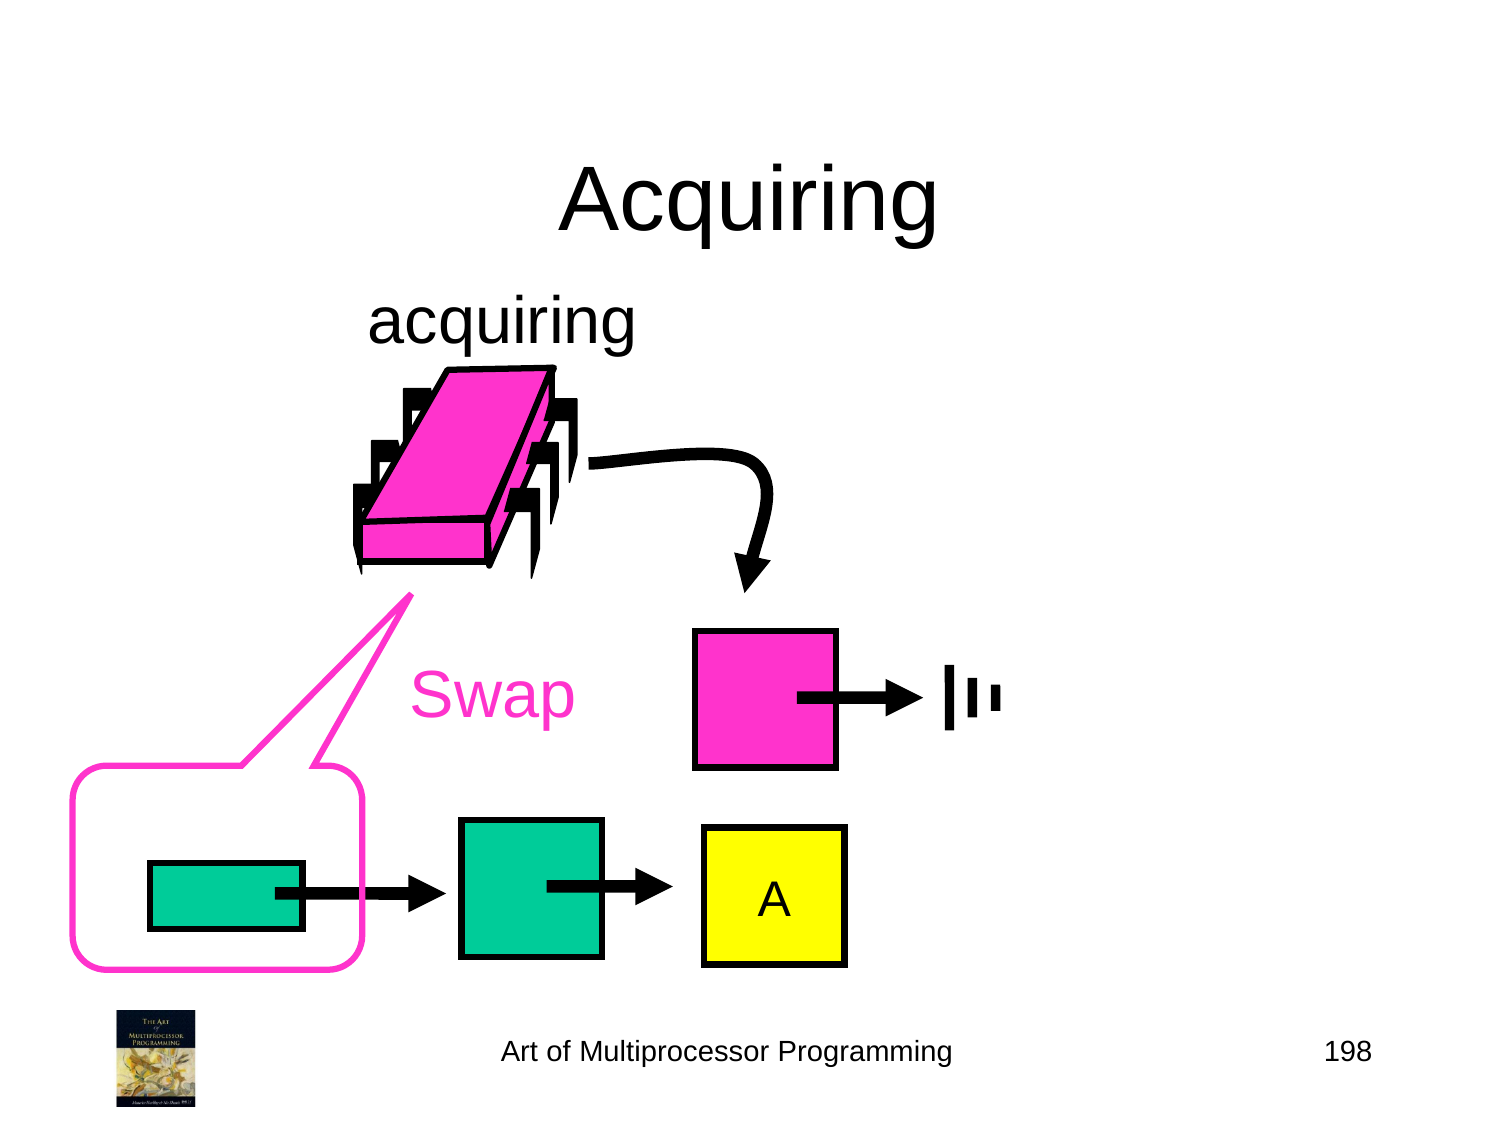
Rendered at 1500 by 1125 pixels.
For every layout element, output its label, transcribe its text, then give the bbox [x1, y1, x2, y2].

text_box [662, 453, 766, 594]
text_box [363, 887, 447, 900]
slide_number 198 [1074, 1024, 1388, 1101]
footer Art of Multiprocessor Programming [433, 1024, 1022, 1101]
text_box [348, 269, 657, 579]
title Acquiring [112, 99, 1388, 288]
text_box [949, 664, 996, 731]
text_box [796, 691, 924, 704]
text_box [546, 880, 673, 893]
text_box Swap [394, 642, 592, 738]
text_box [72, 593, 412, 970]
text_box A [703, 827, 845, 965]
text_box [695, 630, 836, 768]
text_box [461, 819, 603, 957]
picture [107, 1010, 204, 1107]
